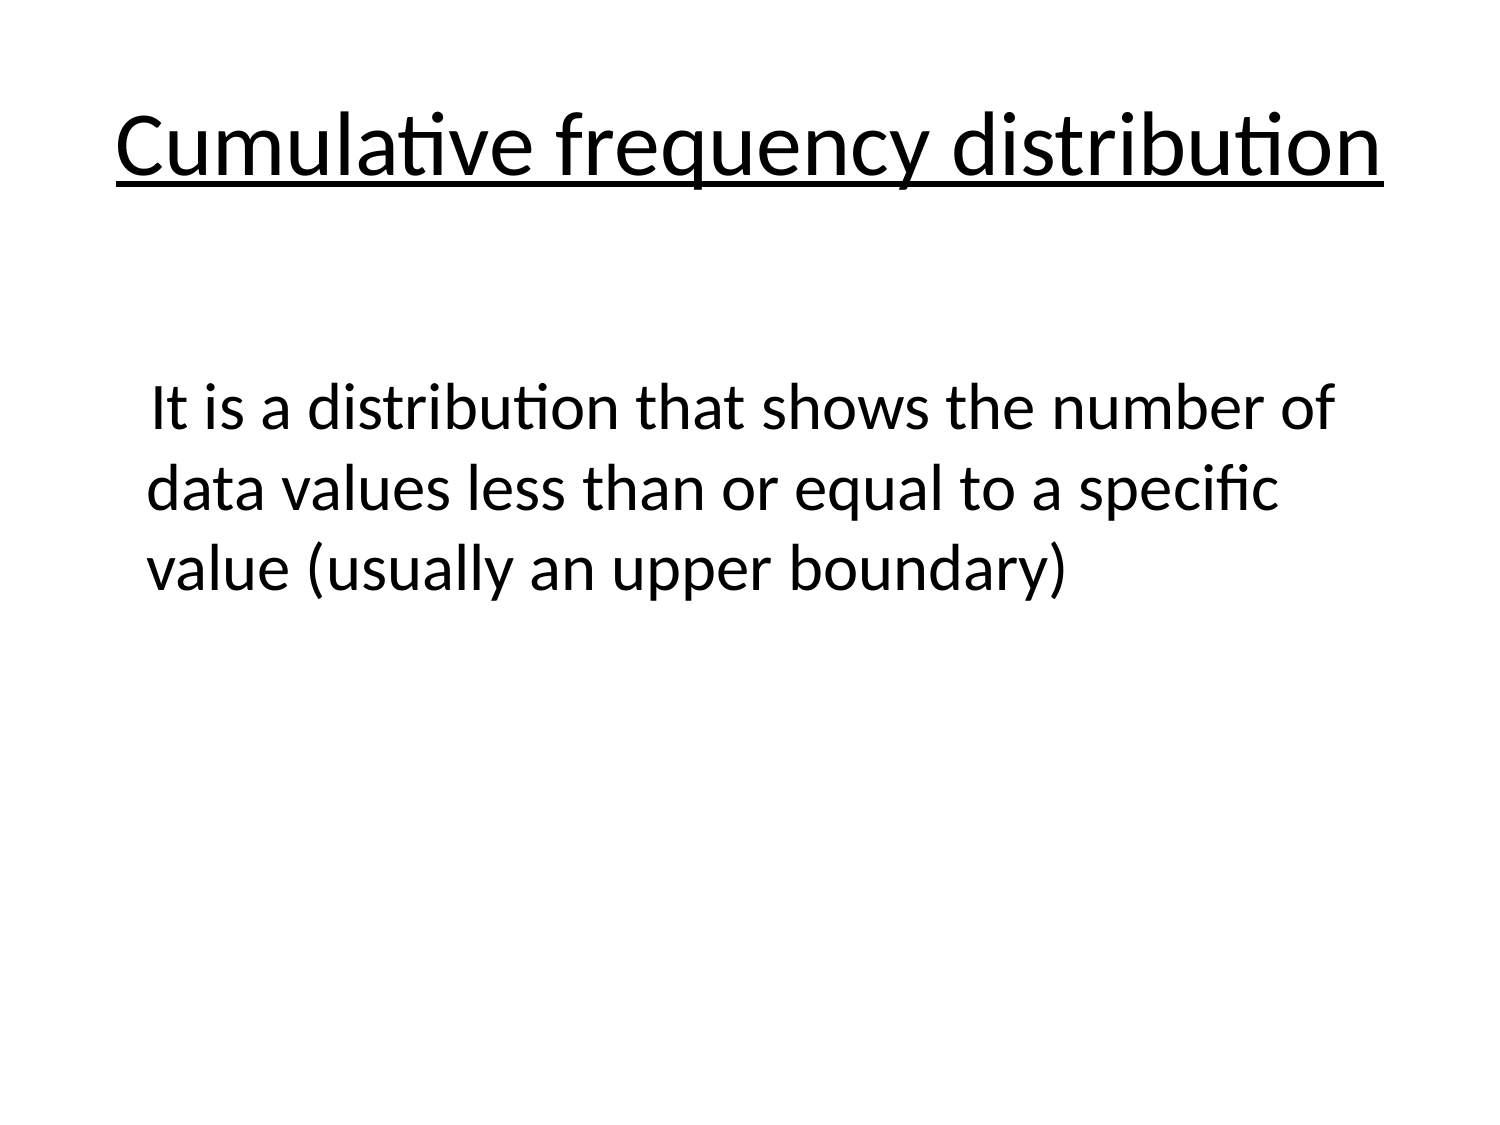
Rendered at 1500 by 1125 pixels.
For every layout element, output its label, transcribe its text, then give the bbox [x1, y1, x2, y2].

title Cumulative frequency distribution [75, 45, 1425, 233]
list It is a distribution that shows the number of data values less than or equal to a specific value (usually an upper boundary) [75, 262, 1425, 1005]
